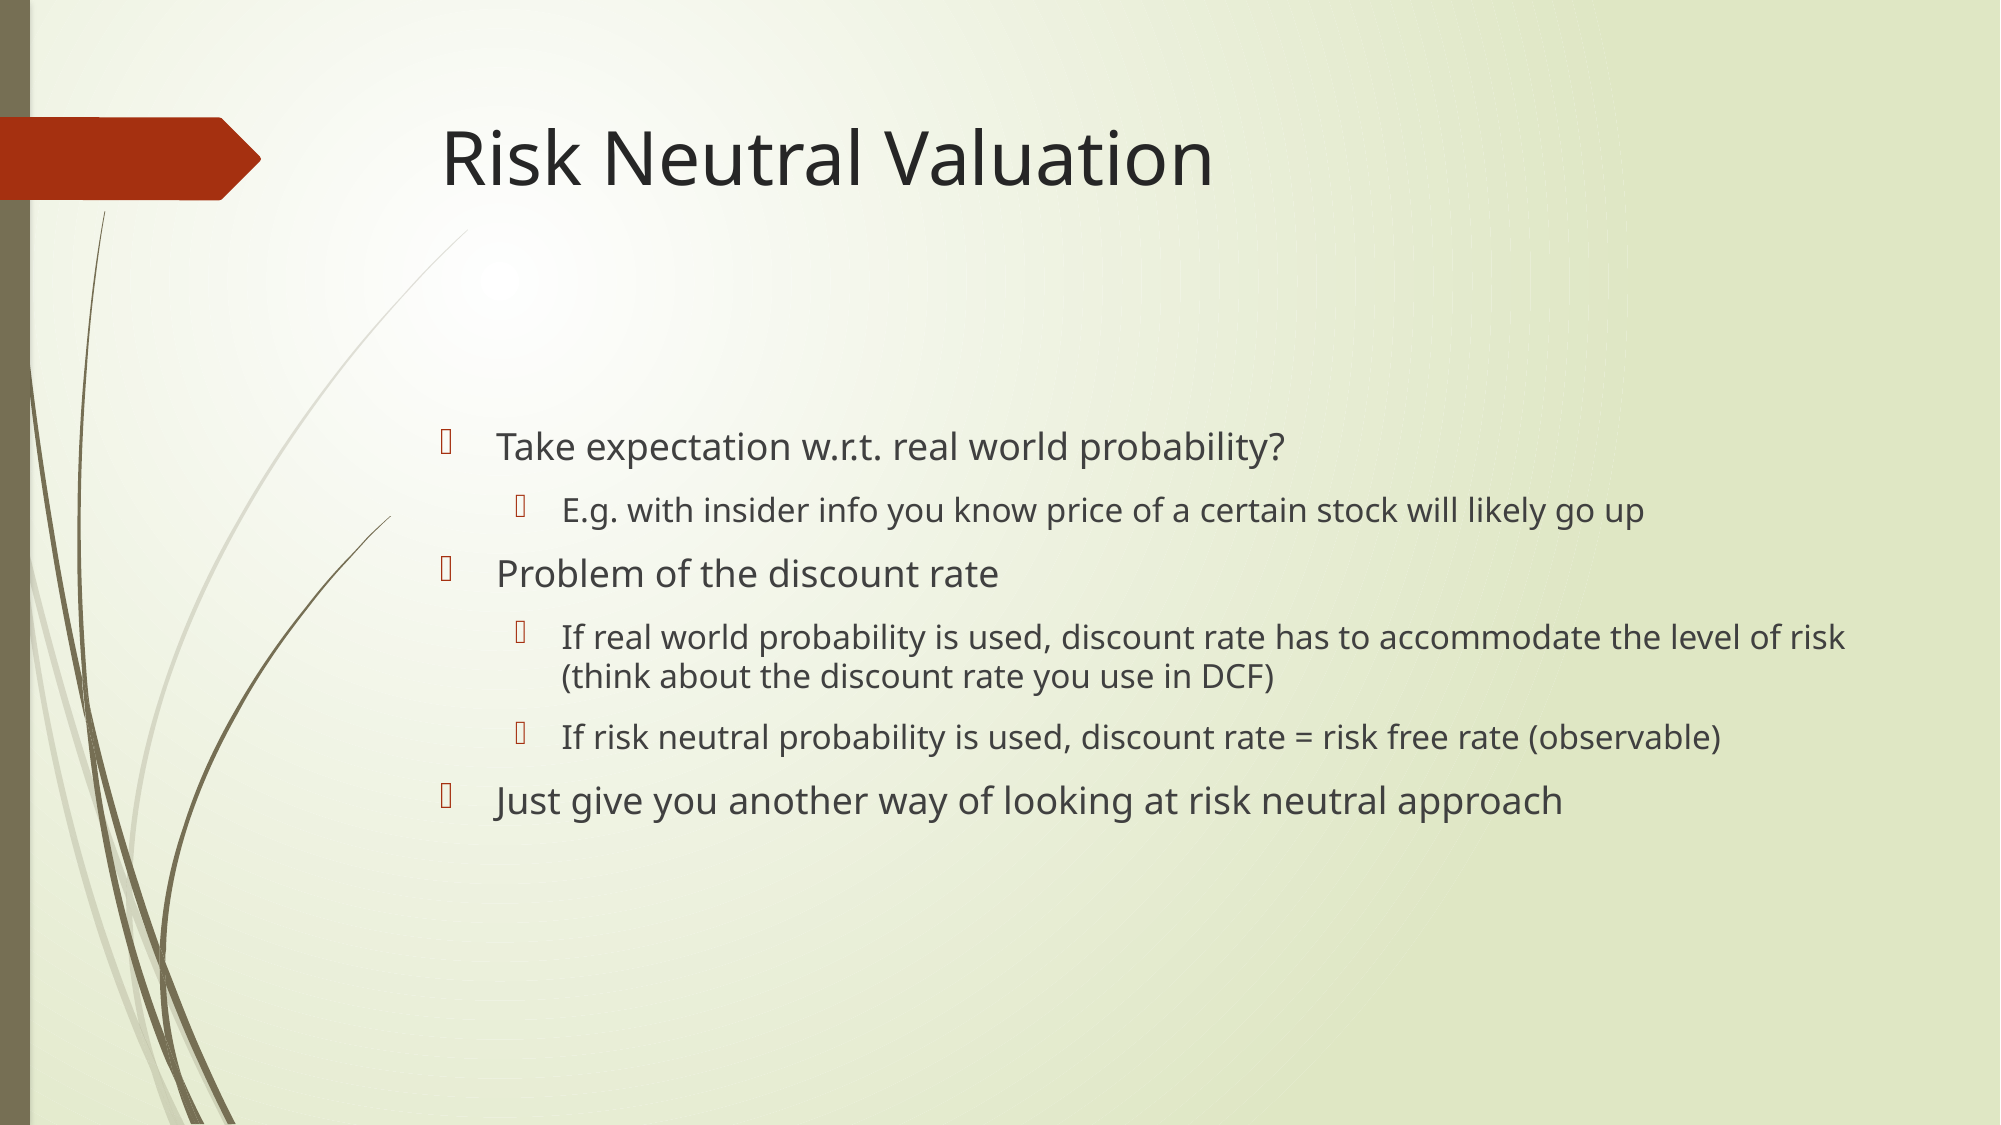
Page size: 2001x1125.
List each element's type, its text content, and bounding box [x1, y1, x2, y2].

title Risk Neutral Valuation [425, 102, 1888, 313]
